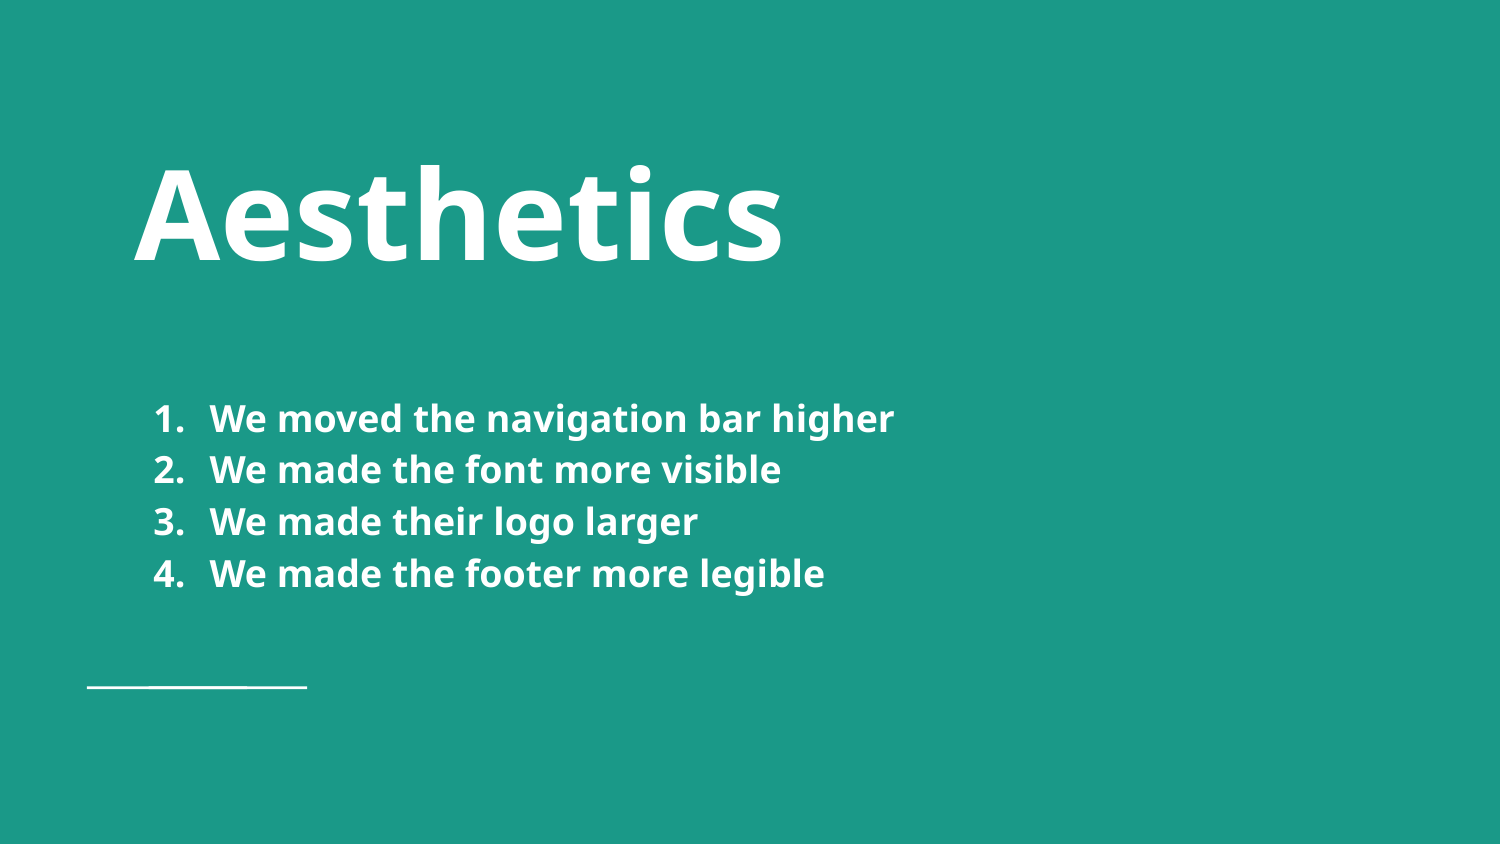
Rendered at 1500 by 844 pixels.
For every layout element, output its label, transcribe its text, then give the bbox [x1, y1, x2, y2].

title Aesthetics [119, 120, 1381, 325]
list We moved the navigation bar higher We made the font more visible We made their logo larger We made the footer more legible [119, 372, 1381, 633]
